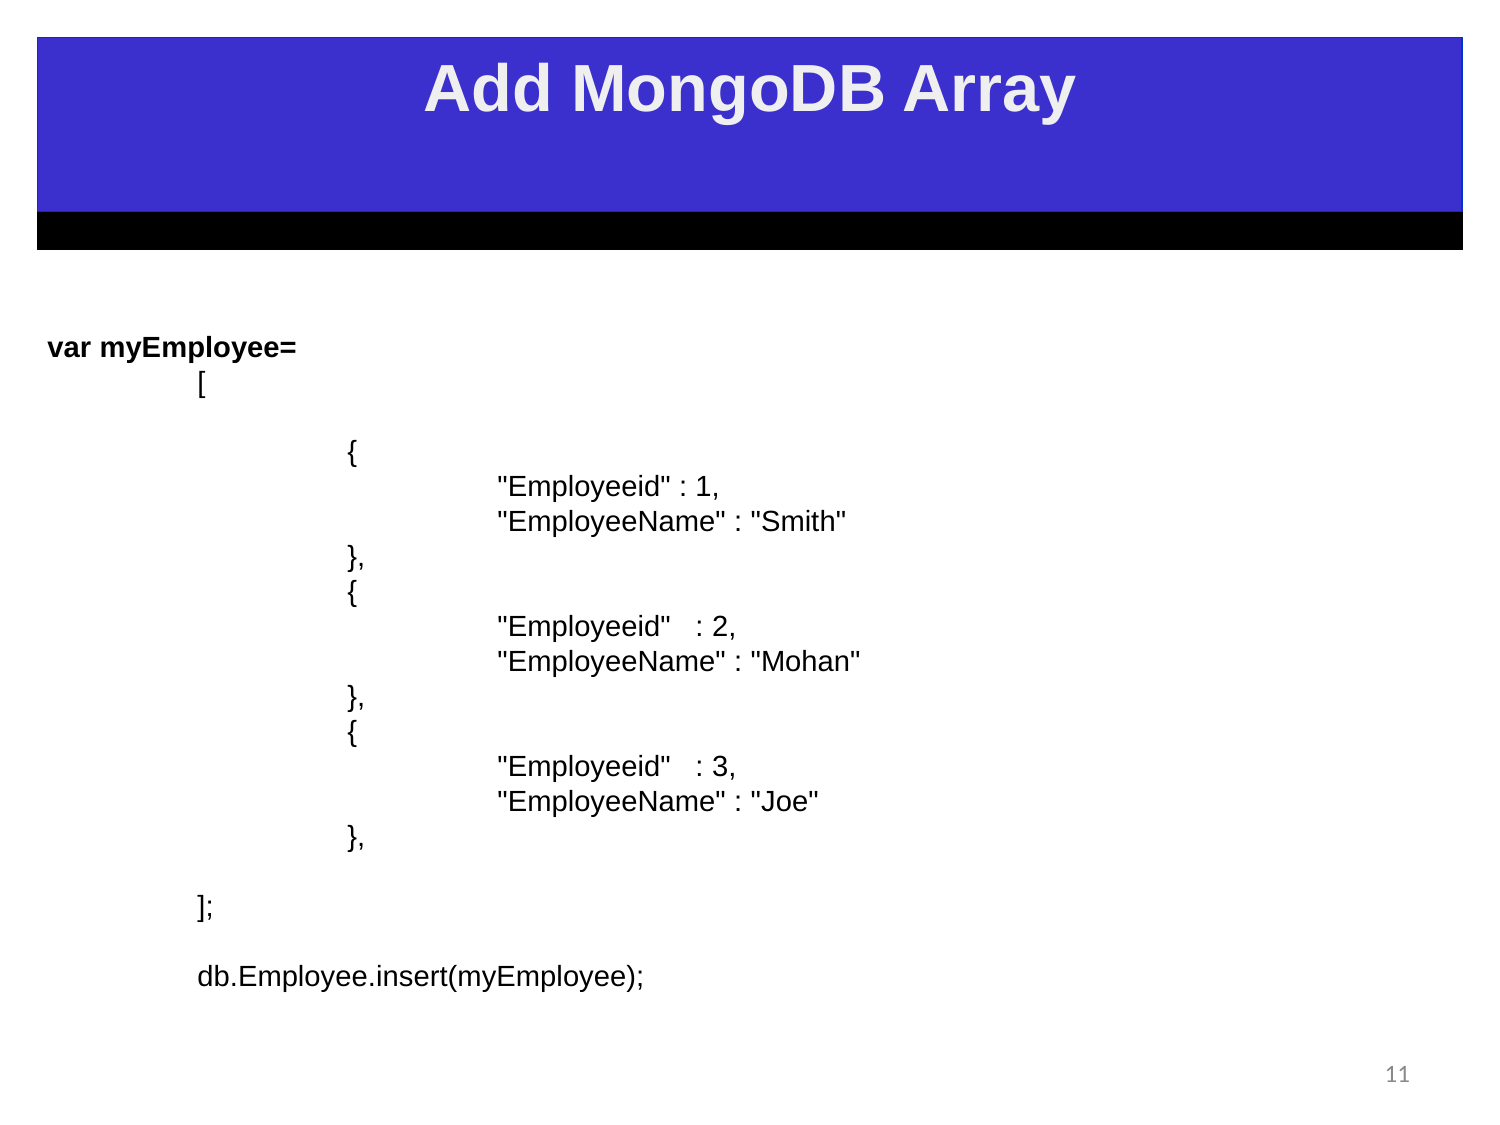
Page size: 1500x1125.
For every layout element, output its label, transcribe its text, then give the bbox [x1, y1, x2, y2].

text_box Add MongoDB Array [50, 37, 1450, 213]
text_box var myEmployee= [ { "Employeeid" : 1, "EmployeeName" : "Smith" }, { "Employeeid" : 2, "EmployeeName" : "Mohan" }, { "Employeeid" : 3, "EmployeeName" : "Joe" }, ]; db.Employee.insert(myEmployee); [32, 290, 1467, 1030]
text_box 11 [1074, 1042, 1425, 1103]
